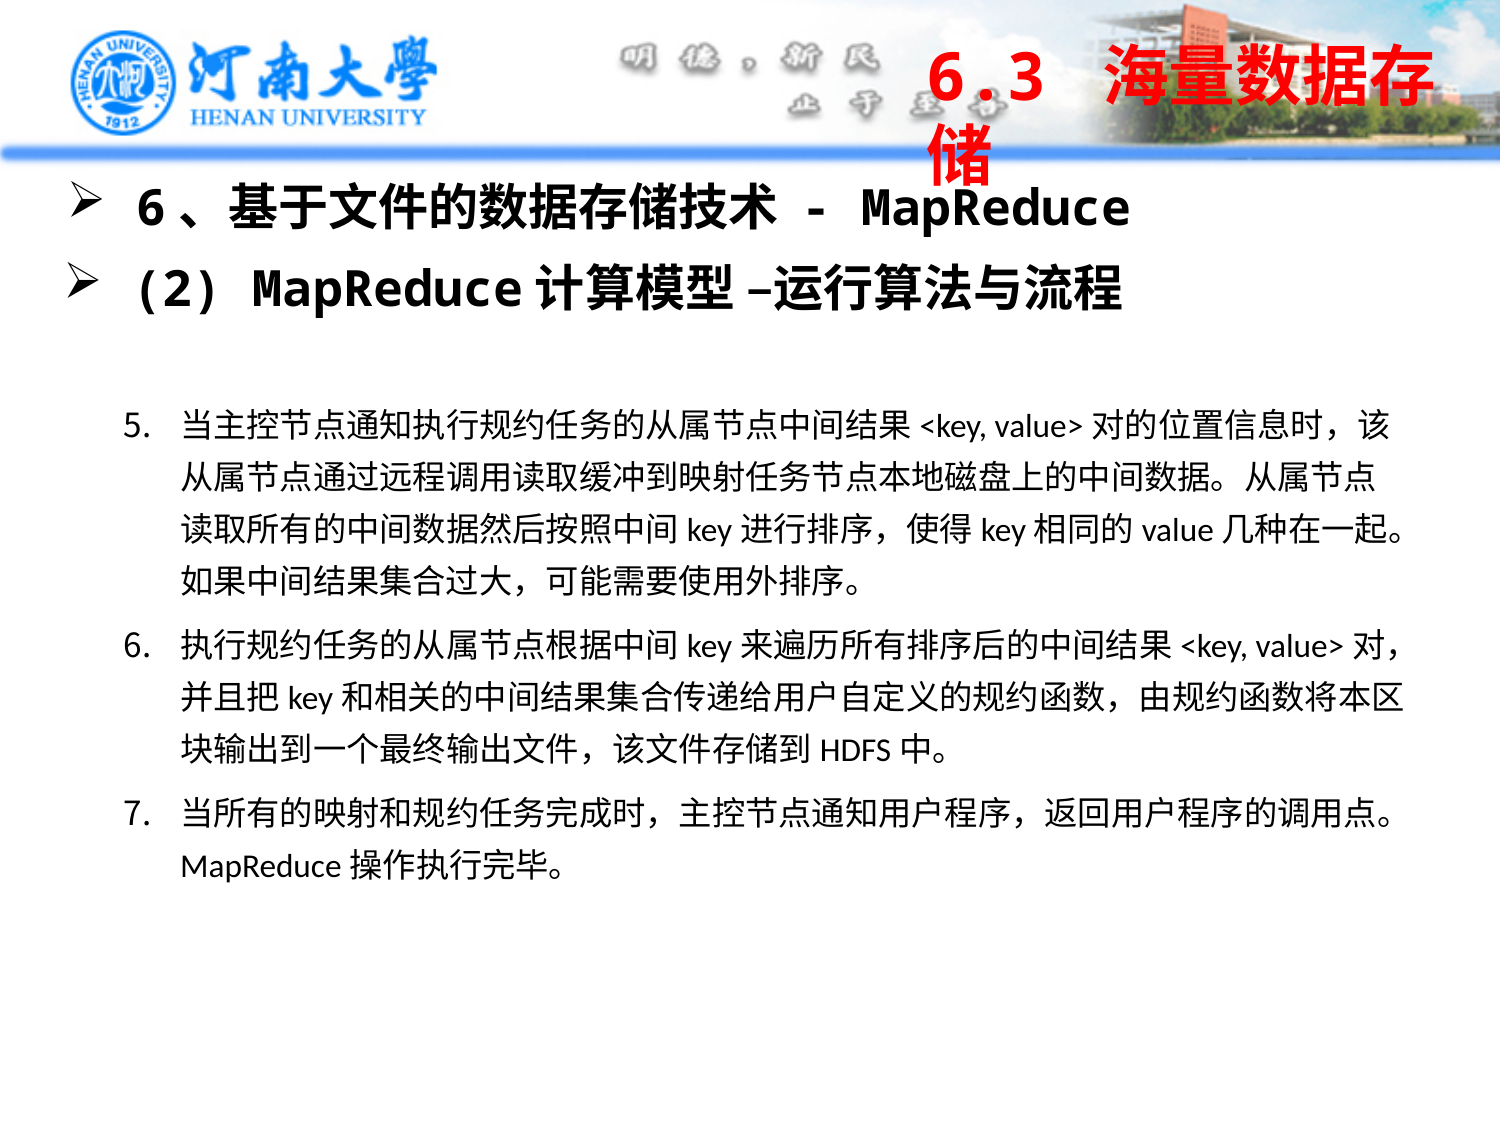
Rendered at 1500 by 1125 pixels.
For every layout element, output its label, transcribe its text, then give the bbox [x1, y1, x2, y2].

text_box 6、基于文件的数据存储技术 - MapReduce [52, 168, 1227, 249]
text_box 6.3 海量数据存储 [911, 26, 1494, 140]
text_box (2) MapReduce计算模型 –运行算法与流程 [48, 249, 1341, 362]
text_box 当主控节点通知执行规约任务的从属节点中间结果<key, value>对的位置信息时，该从属节点通过远程调用读取缓冲到映射任务节点本地磁盘上的中间数据。从属节点读取所有的中间数据然后按照中间key进行排序，使得key相同的value几种在一起。如果中间结果集合过大，可能需要使用外排序。 执行规约任务的从属节点根据中间key来遍历所有排序后的中间结果<key, value>对，并且把key和相关的中间结果集合传递给用户自定义的规约函数，由规约函数将本区块输出到一个最终输出文件，该文件存储到HDFS中。 当所有的映射和规约任务完成时，主控节点通知用户程序，返回用户程序的调用点。MapReduce操作执行完毕。 [109, 385, 1422, 986]
picture [0, 0, 1500, 1125]
